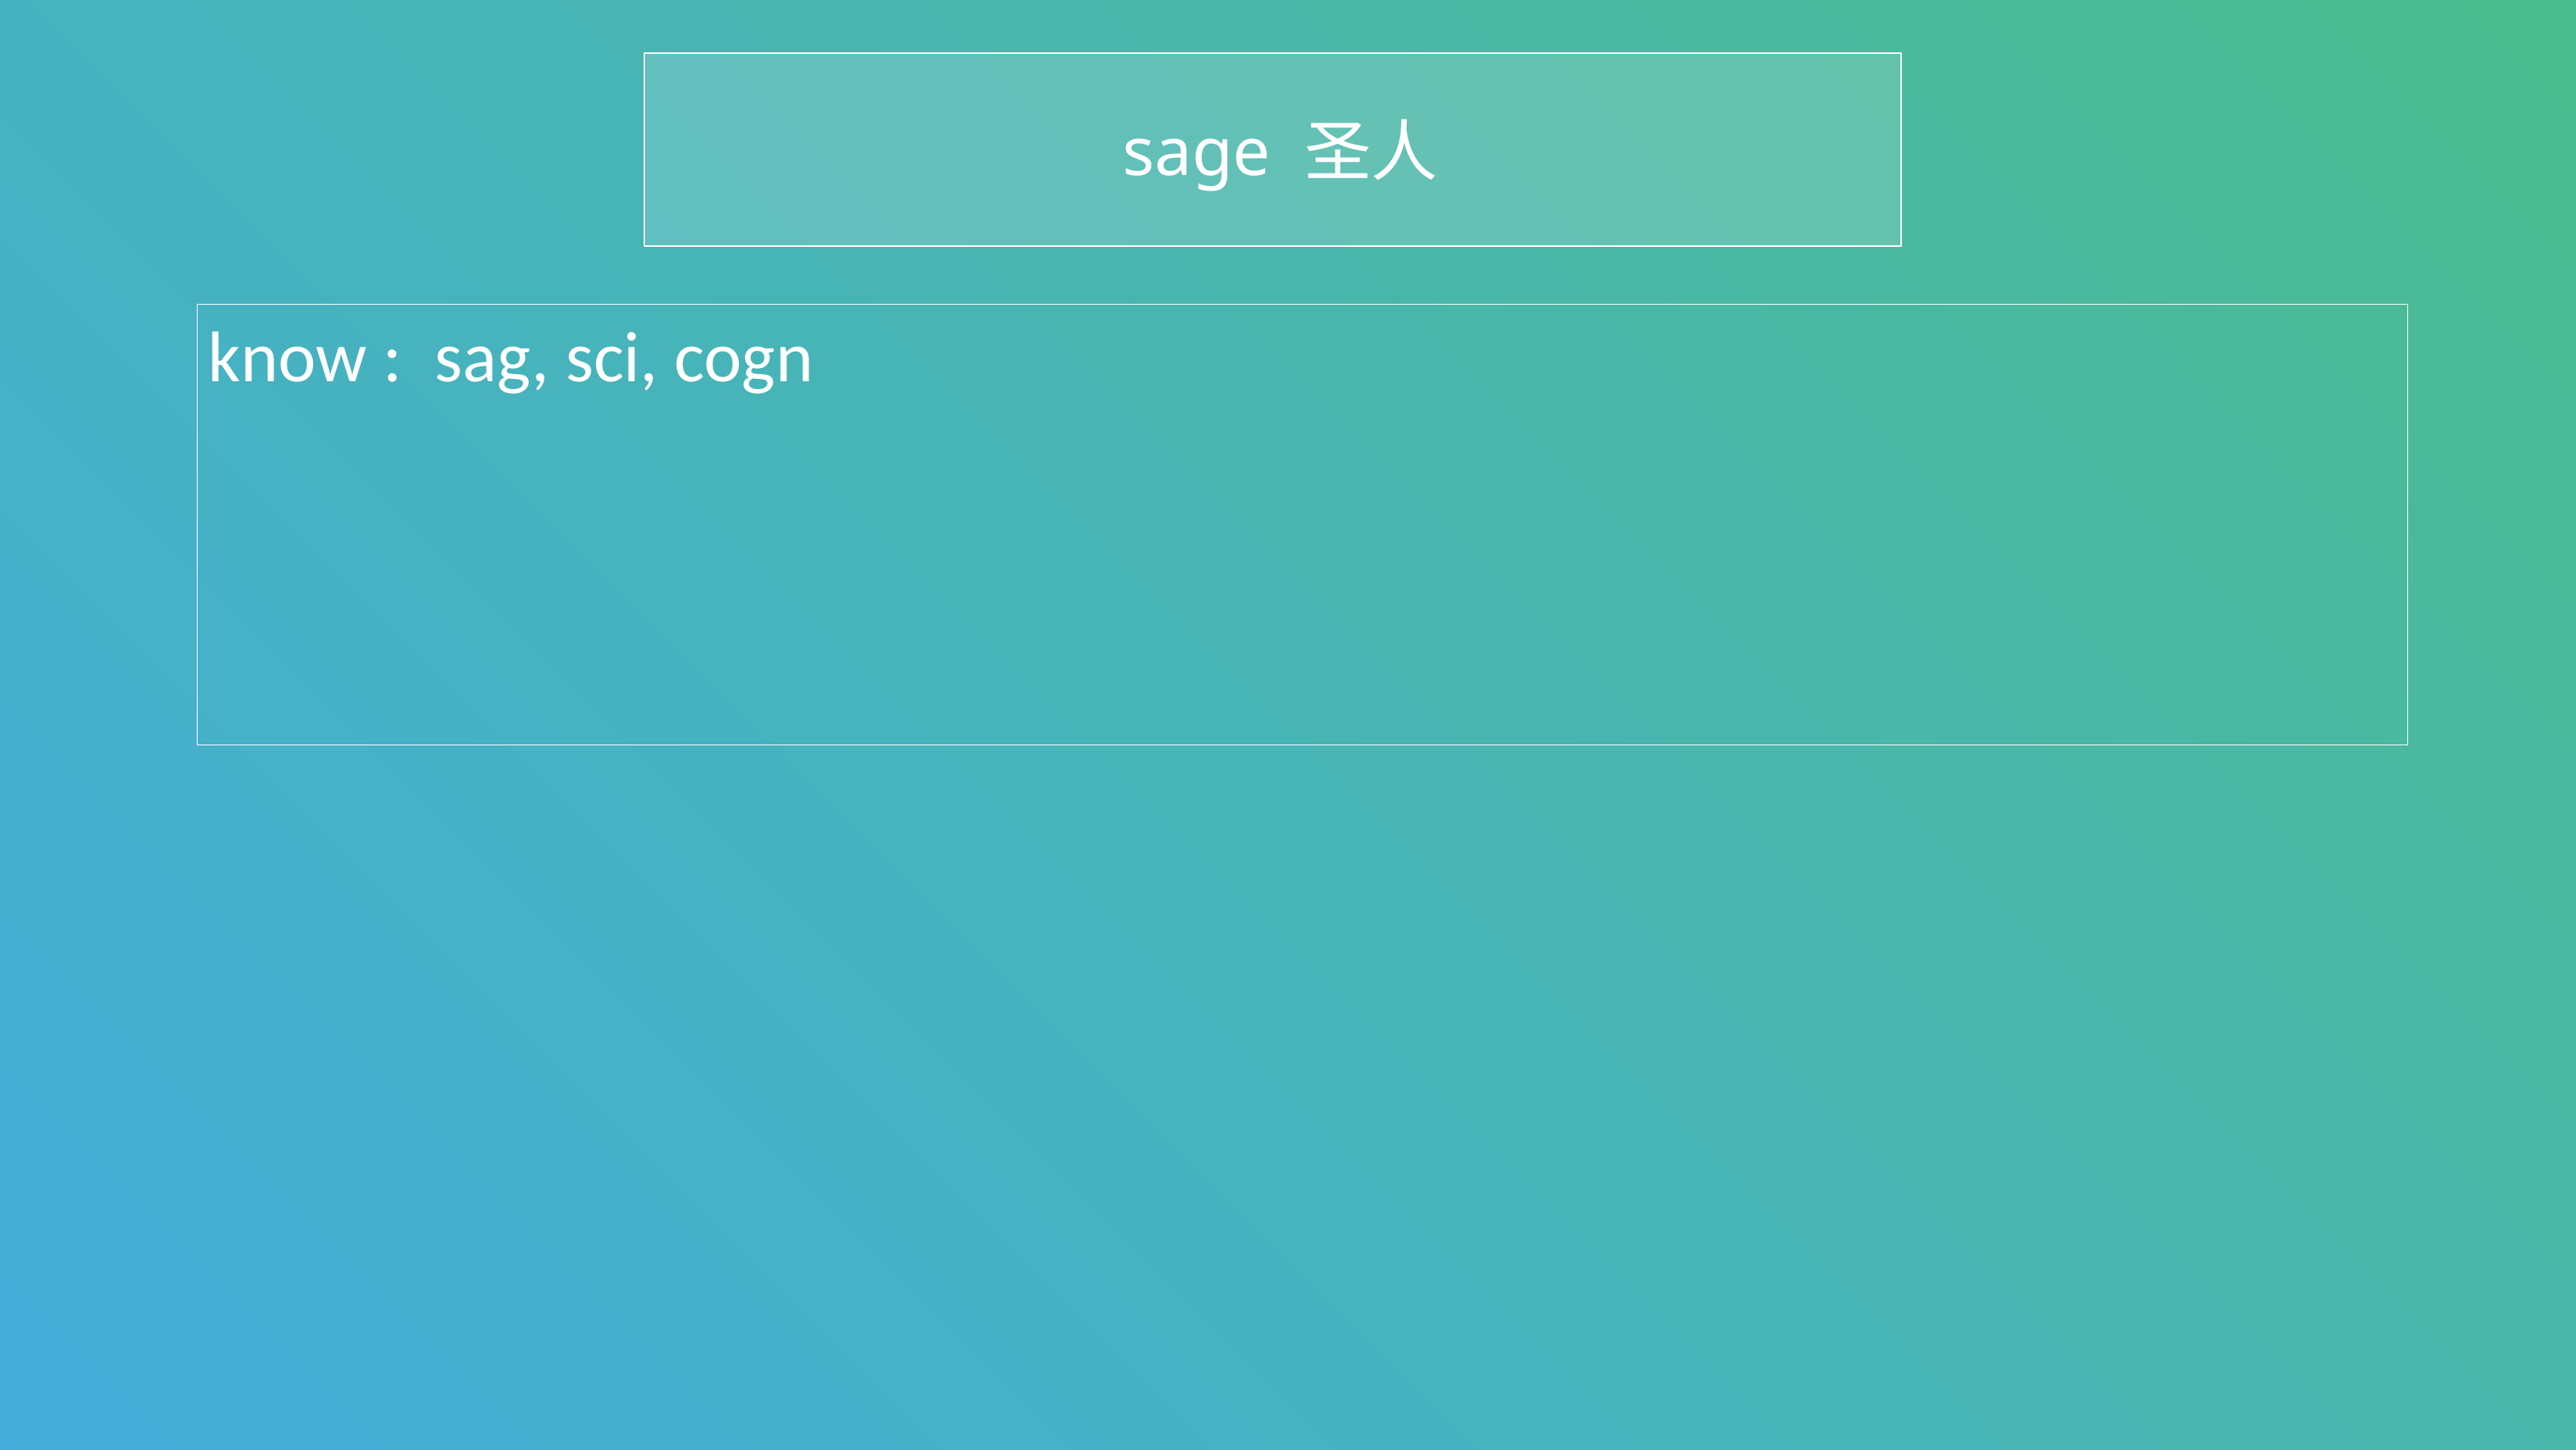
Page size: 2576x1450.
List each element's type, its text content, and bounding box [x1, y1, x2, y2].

text_box know : sag, sci, cogn [197, 304, 2408, 745]
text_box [644, 53, 1903, 247]
